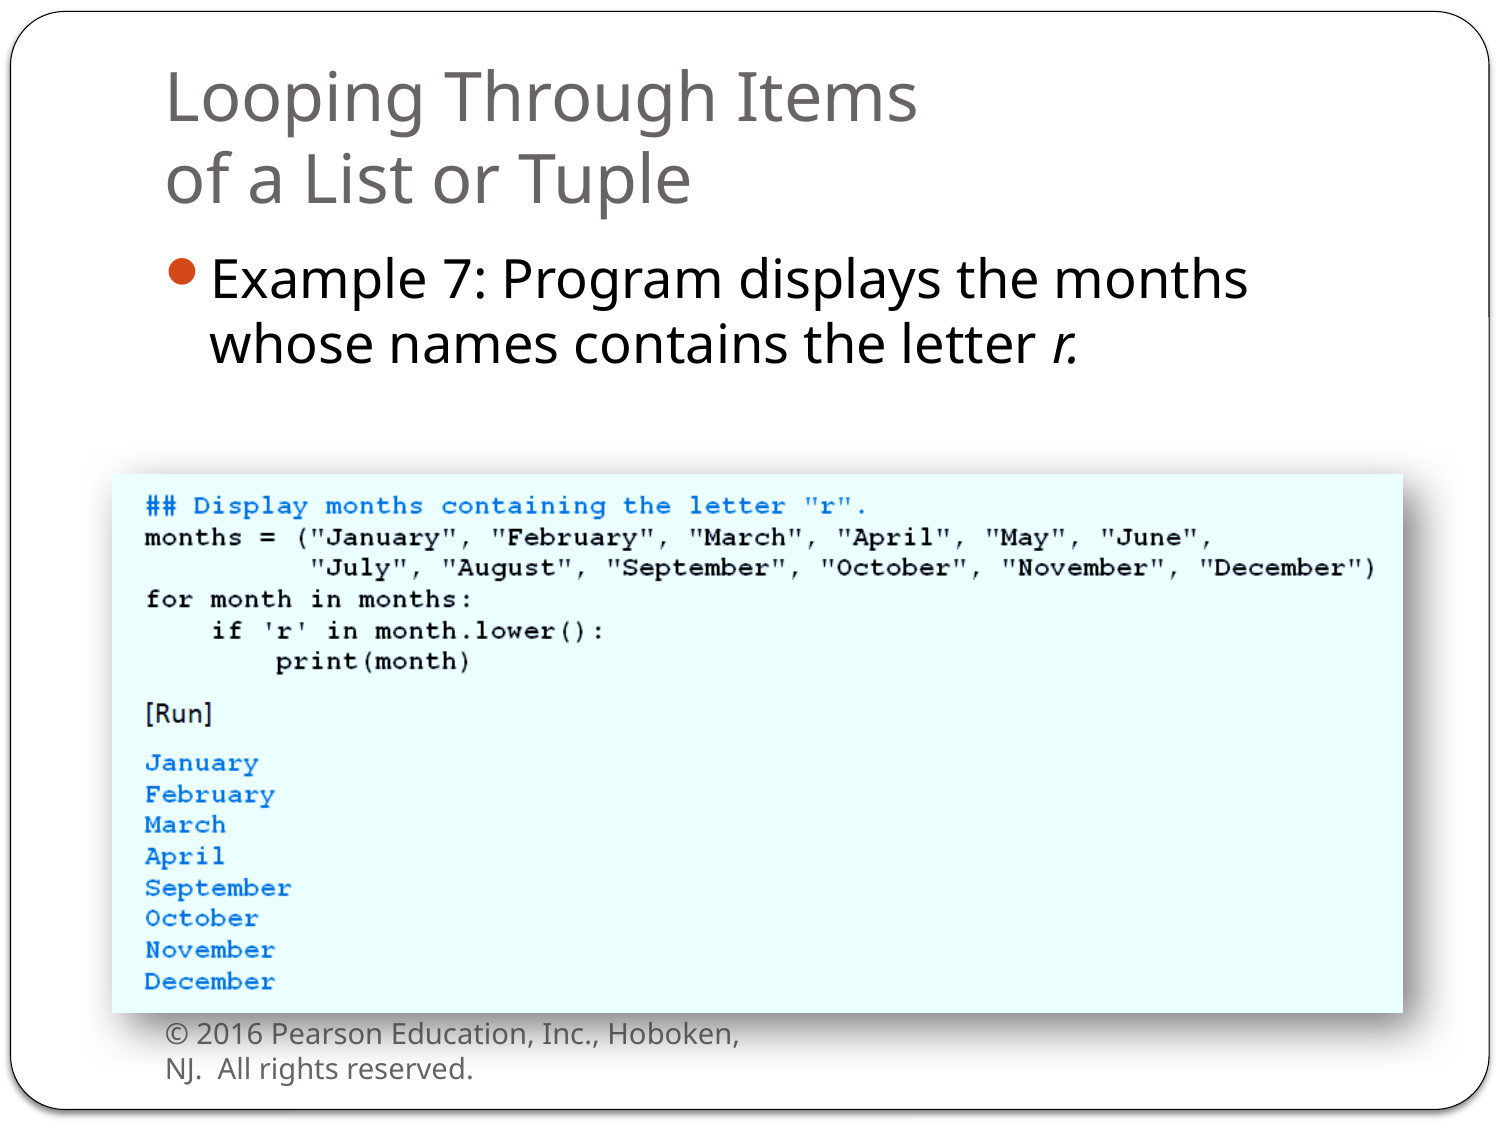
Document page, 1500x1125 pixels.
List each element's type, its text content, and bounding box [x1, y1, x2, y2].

picture [112, 474, 1403, 1013]
footer © 2016 Pearson Education, Inc., Hoboken, NJ. All rights reserved. [150, 1060, 800, 1088]
list Example 7: Program displays the months whose names contains the letter r. [150, 237, 1425, 467]
title Looping Through Items of a List or Tuple [150, 45, 1425, 233]
